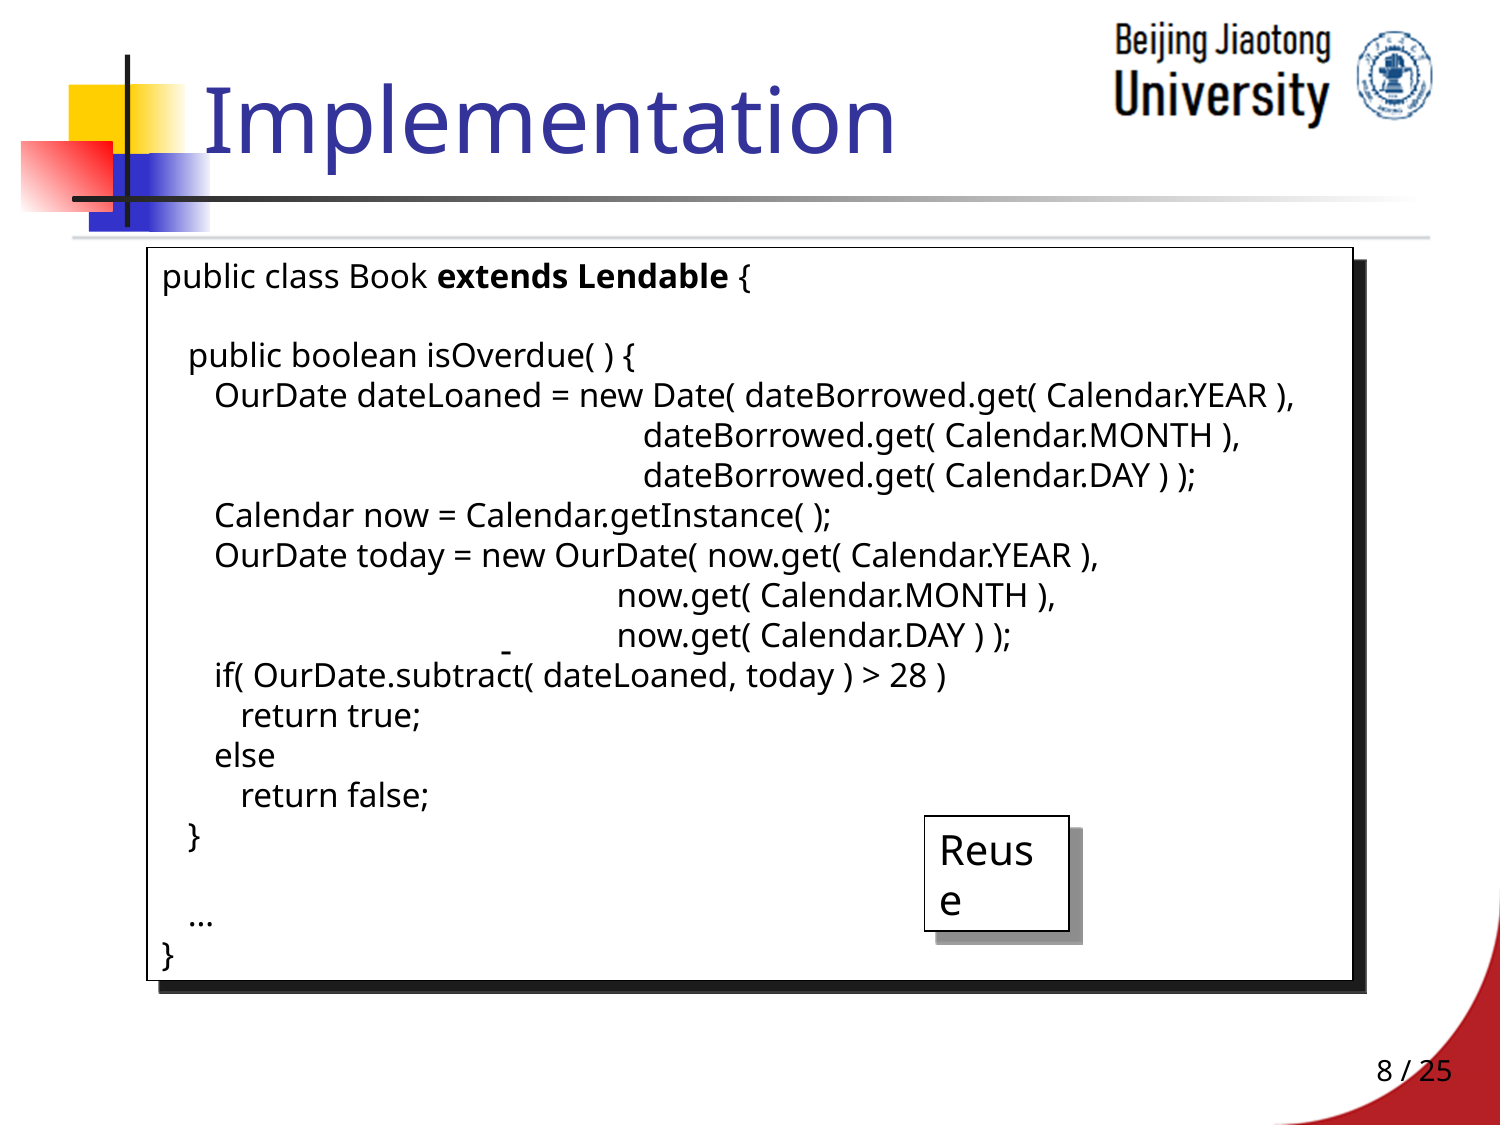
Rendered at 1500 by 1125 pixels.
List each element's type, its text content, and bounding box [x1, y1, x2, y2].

text_box public class Book extends Lendable { public boolean isOverdue( ) { OurDate dateLoaned = new Date( dateBorrowed.get( Calendar.YEAR ), dateBorrowed.get( Calendar.MONTH ), dateBorrowed.get( Calendar.DAY ) ); Calendar now = Calendar.getInstance( ); OurDate today = new OurDate( now.get( Calendar.YEAR ), now.get( Calendar.MONTH ), now.get( Calendar.DAY ) ); if( OurDate.subtract( dateLoaned, today ) > 28 ) return true; else return false; } … } [146, 247, 1354, 981]
slide_number [1154, 1023, 1468, 1100]
title Implementation [188, 30, 1468, 180]
text_box - [485, 618, 573, 679]
text_box Reuse [924, 816, 1069, 932]
picture [0, 0, 1500, 1125]
